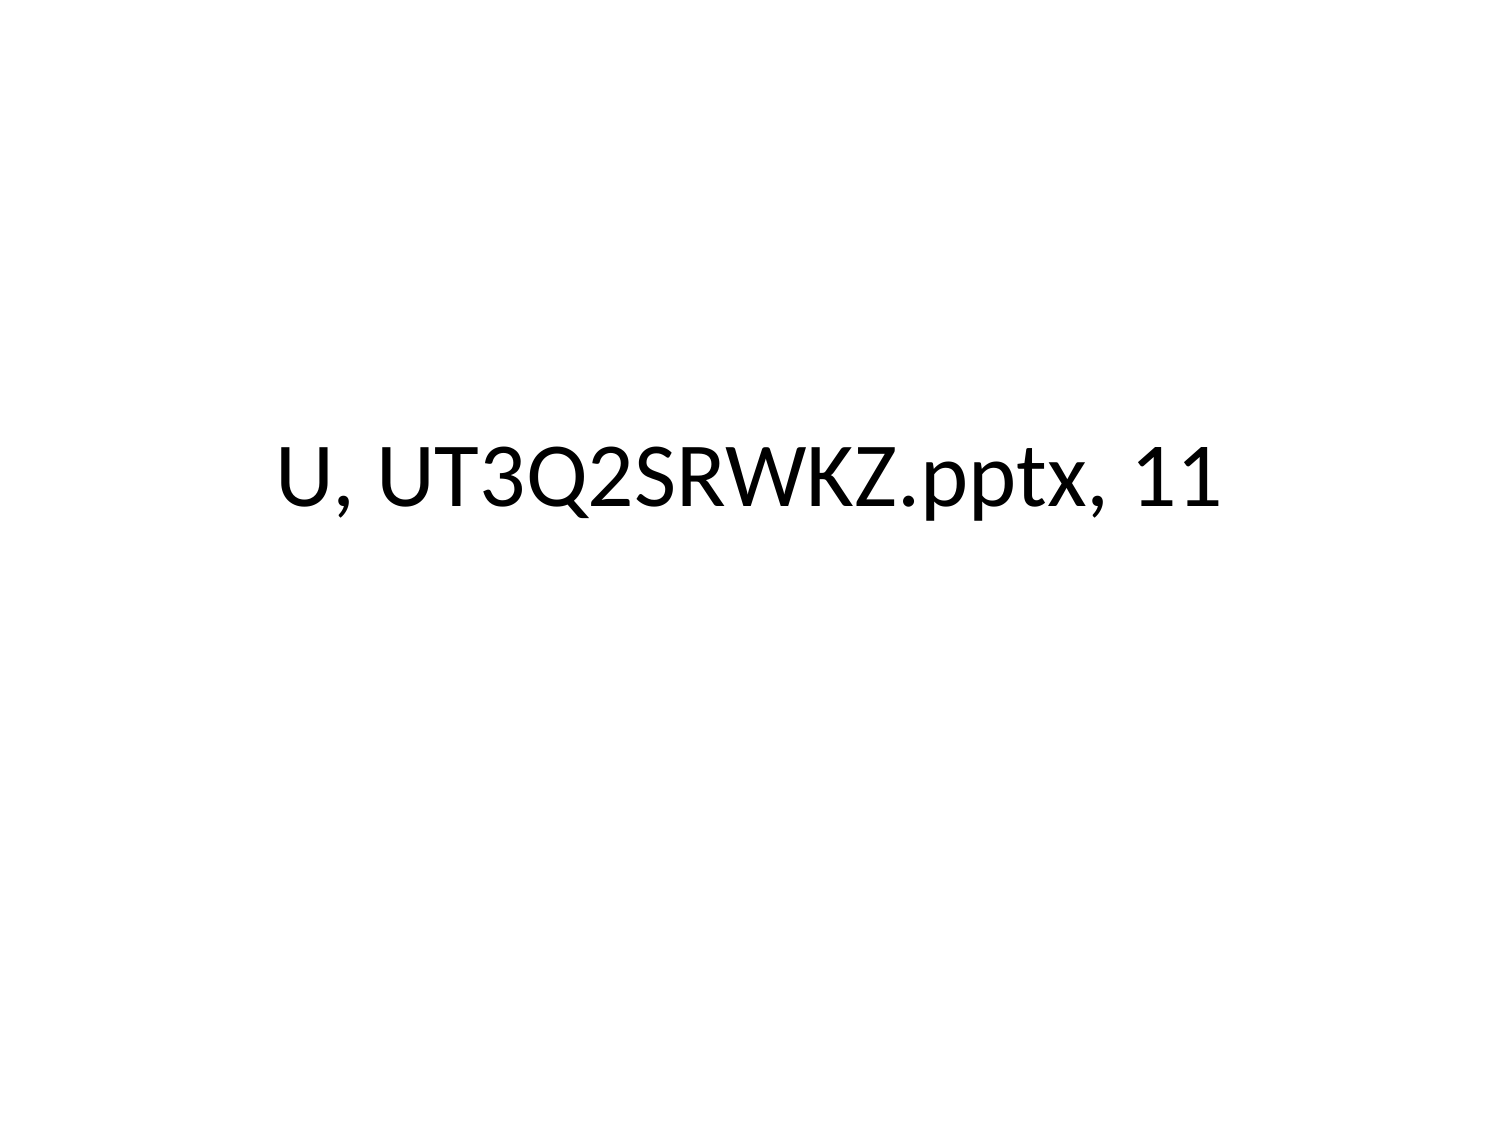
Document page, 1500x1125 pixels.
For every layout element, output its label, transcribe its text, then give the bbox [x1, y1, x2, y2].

title U, UT3Q2SRWKZ.pptx, 11 [112, 349, 1388, 591]
